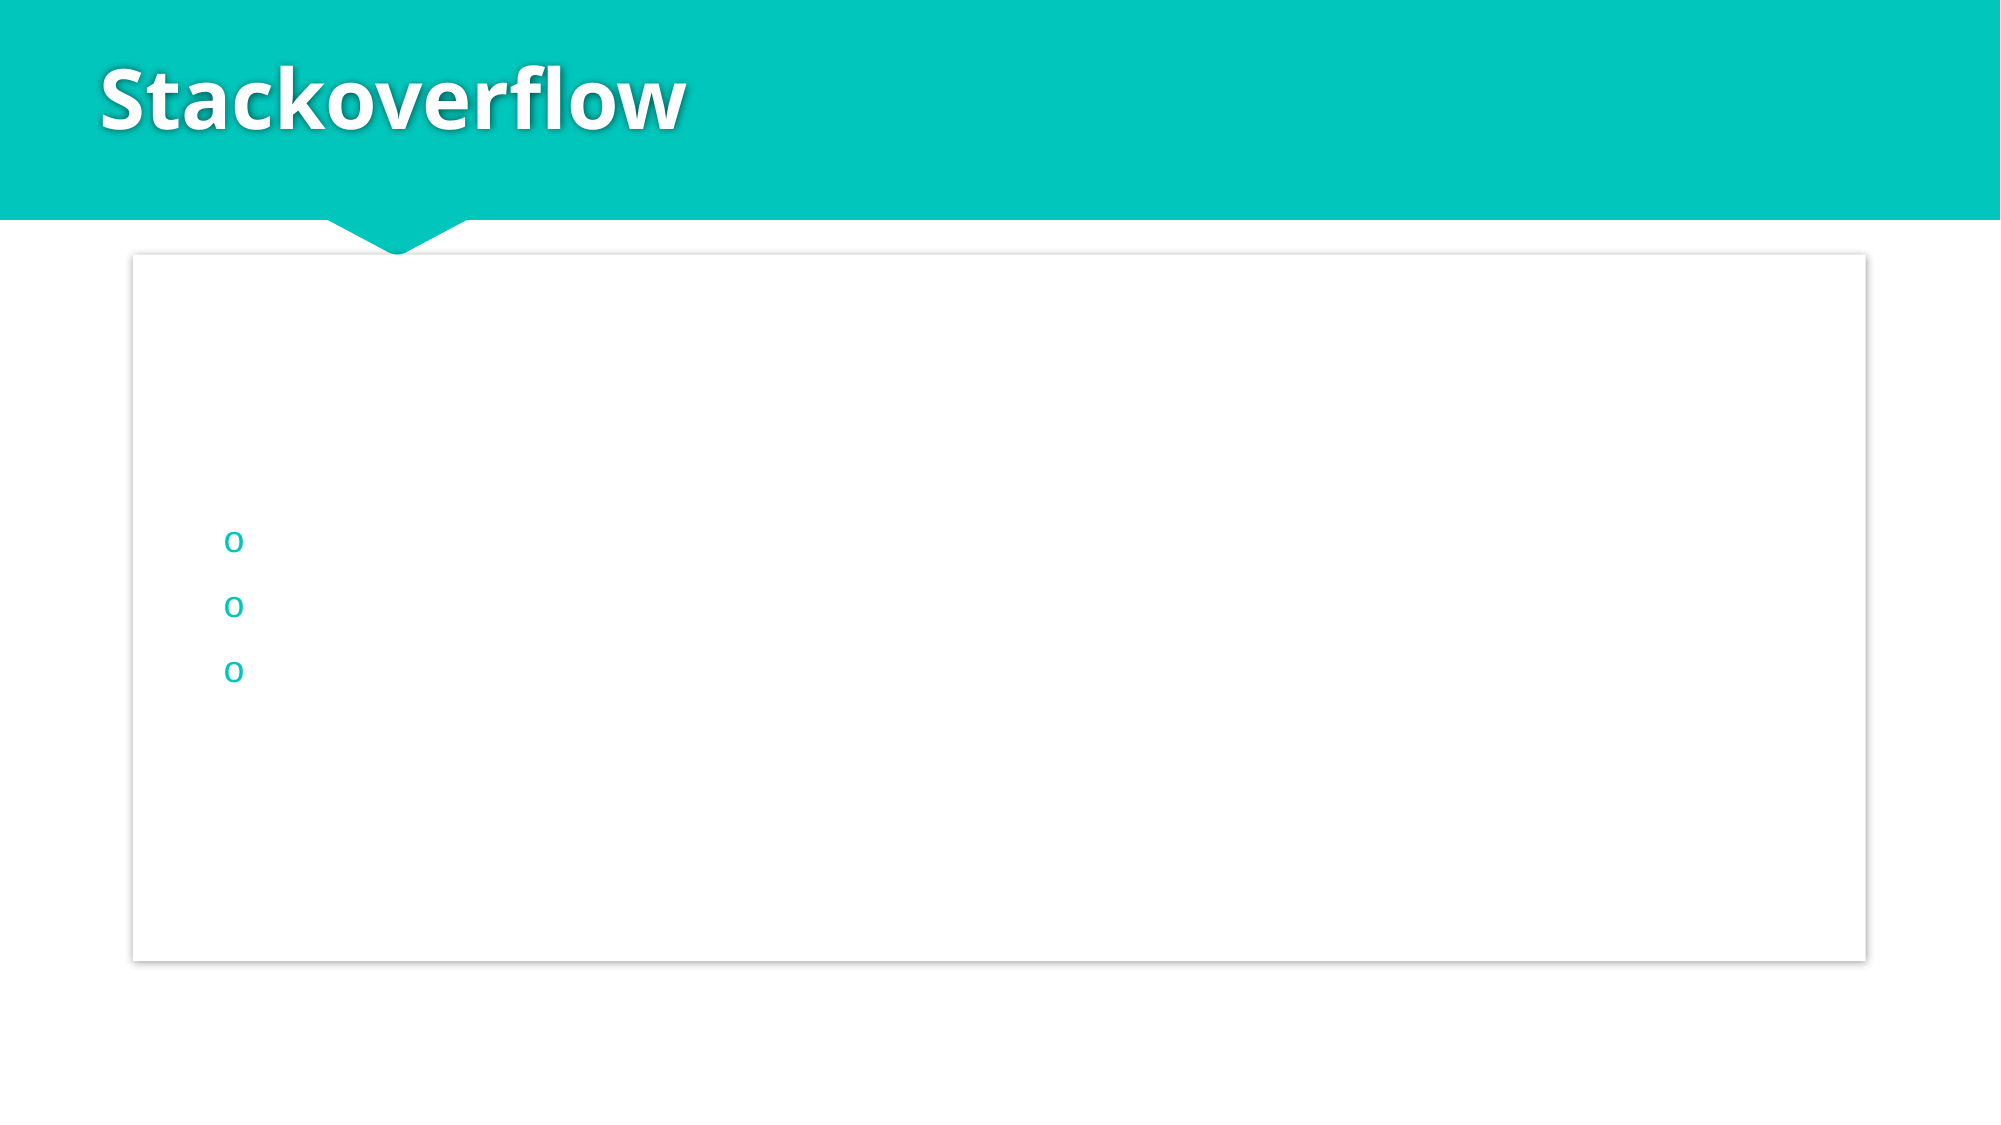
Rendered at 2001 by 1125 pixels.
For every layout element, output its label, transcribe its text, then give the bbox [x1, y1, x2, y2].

title Stackoverflow [84, 27, 1819, 154]
list try datapasta for a minimal reprex include images incorporate styler [132, 254, 1866, 962]
